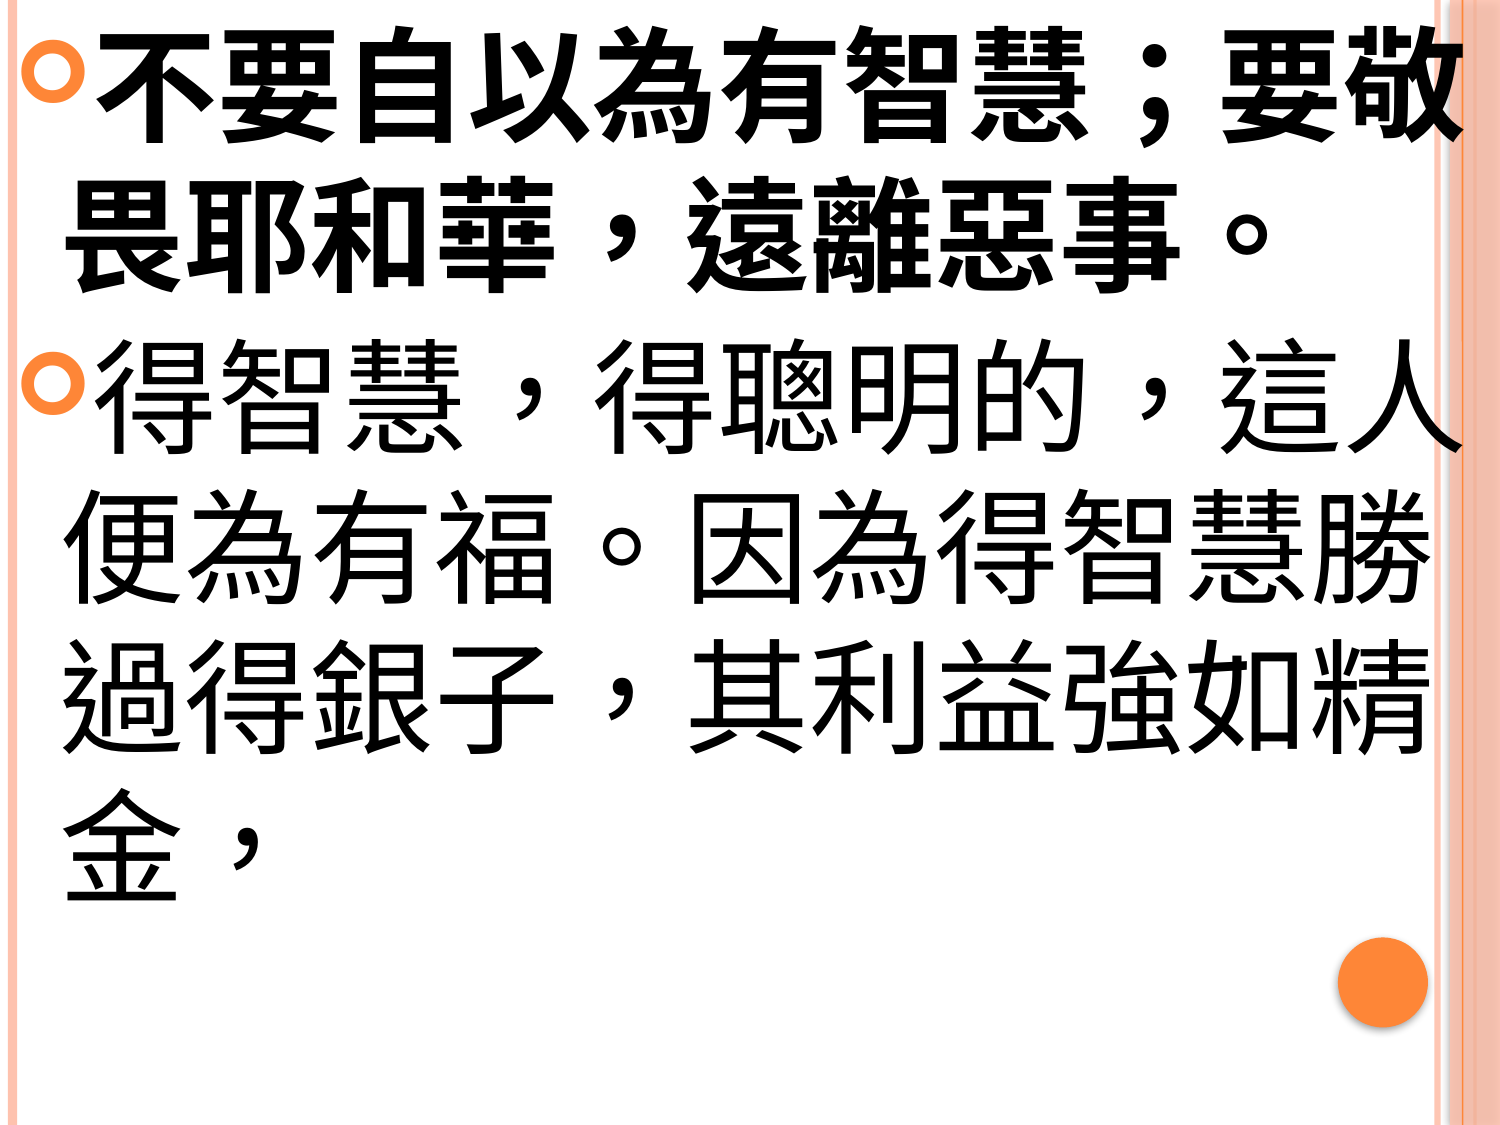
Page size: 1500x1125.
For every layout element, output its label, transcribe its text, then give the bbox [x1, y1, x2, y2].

list 不要自以為有智慧；要敬畏耶和華，遠離惡事。 得智慧，得聰明的，這人便為有福。因為得智慧勝過得銀子，其利益強如精金， [0, 0, 1500, 1125]
